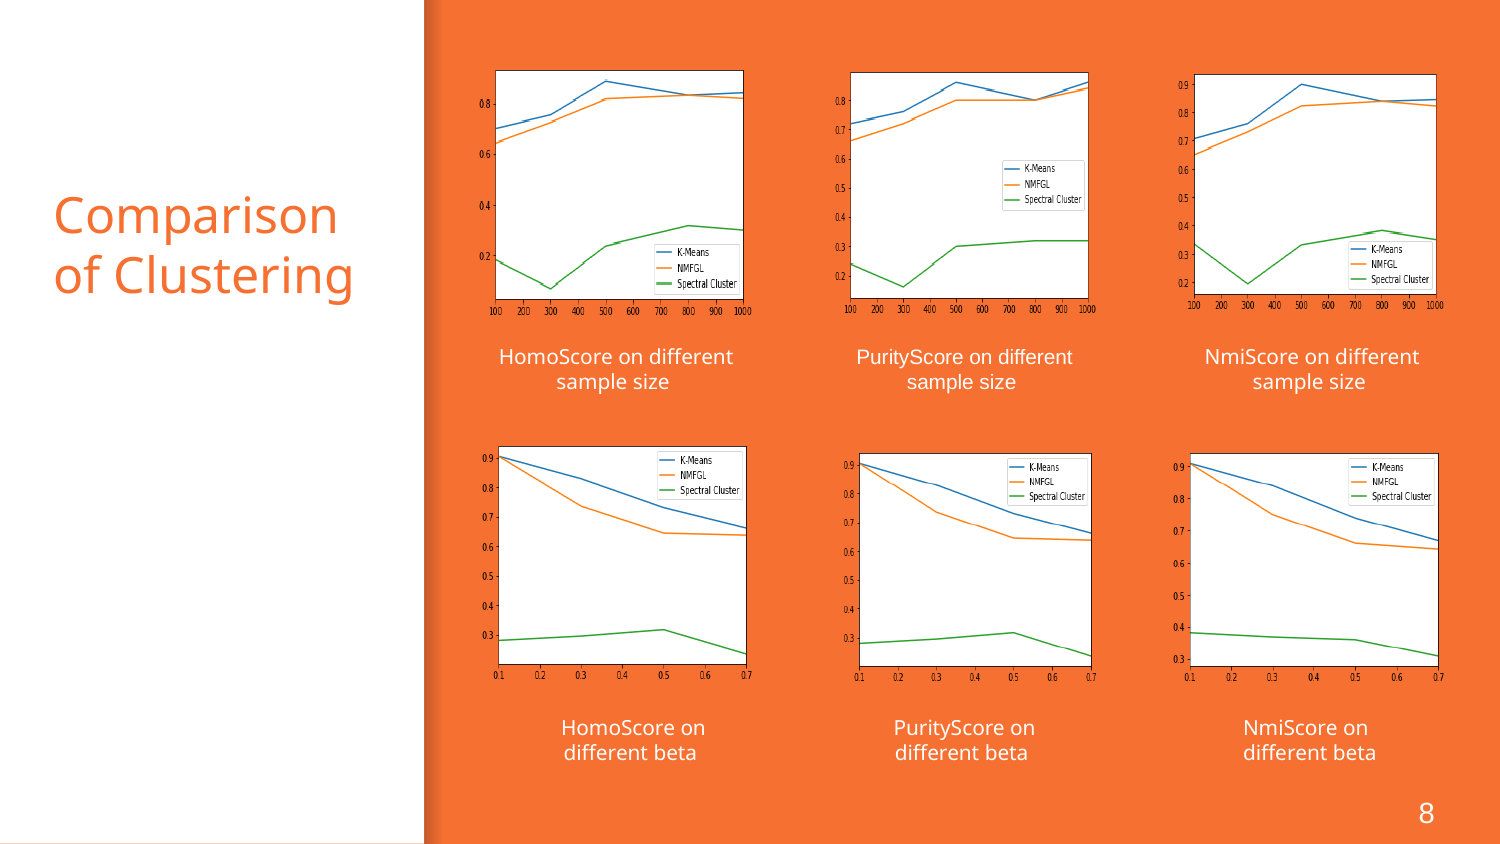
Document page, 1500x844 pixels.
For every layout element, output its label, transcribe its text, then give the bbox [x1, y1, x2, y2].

text_box PurityScore on different sample size [838, 335, 1091, 401]
slide_number 8 [1403, 779, 1494, 844]
text_box HomoScore on different beta [521, 707, 746, 773]
text_box HomoScore on different sample size [470, 335, 762, 401]
picture [838, 442, 1101, 689]
text_box NmiScore on different beta [1228, 707, 1404, 772]
title Comparison of Clustering [38, 94, 375, 319]
text_box NmiScore on different sample size [1167, 335, 1457, 401]
text_box PurityScore on different beta [864, 707, 1065, 773]
picture [828, 62, 1101, 323]
picture [1167, 442, 1450, 689]
picture [1172, 64, 1449, 319]
picture [473, 60, 757, 325]
picture [476, 436, 757, 689]
